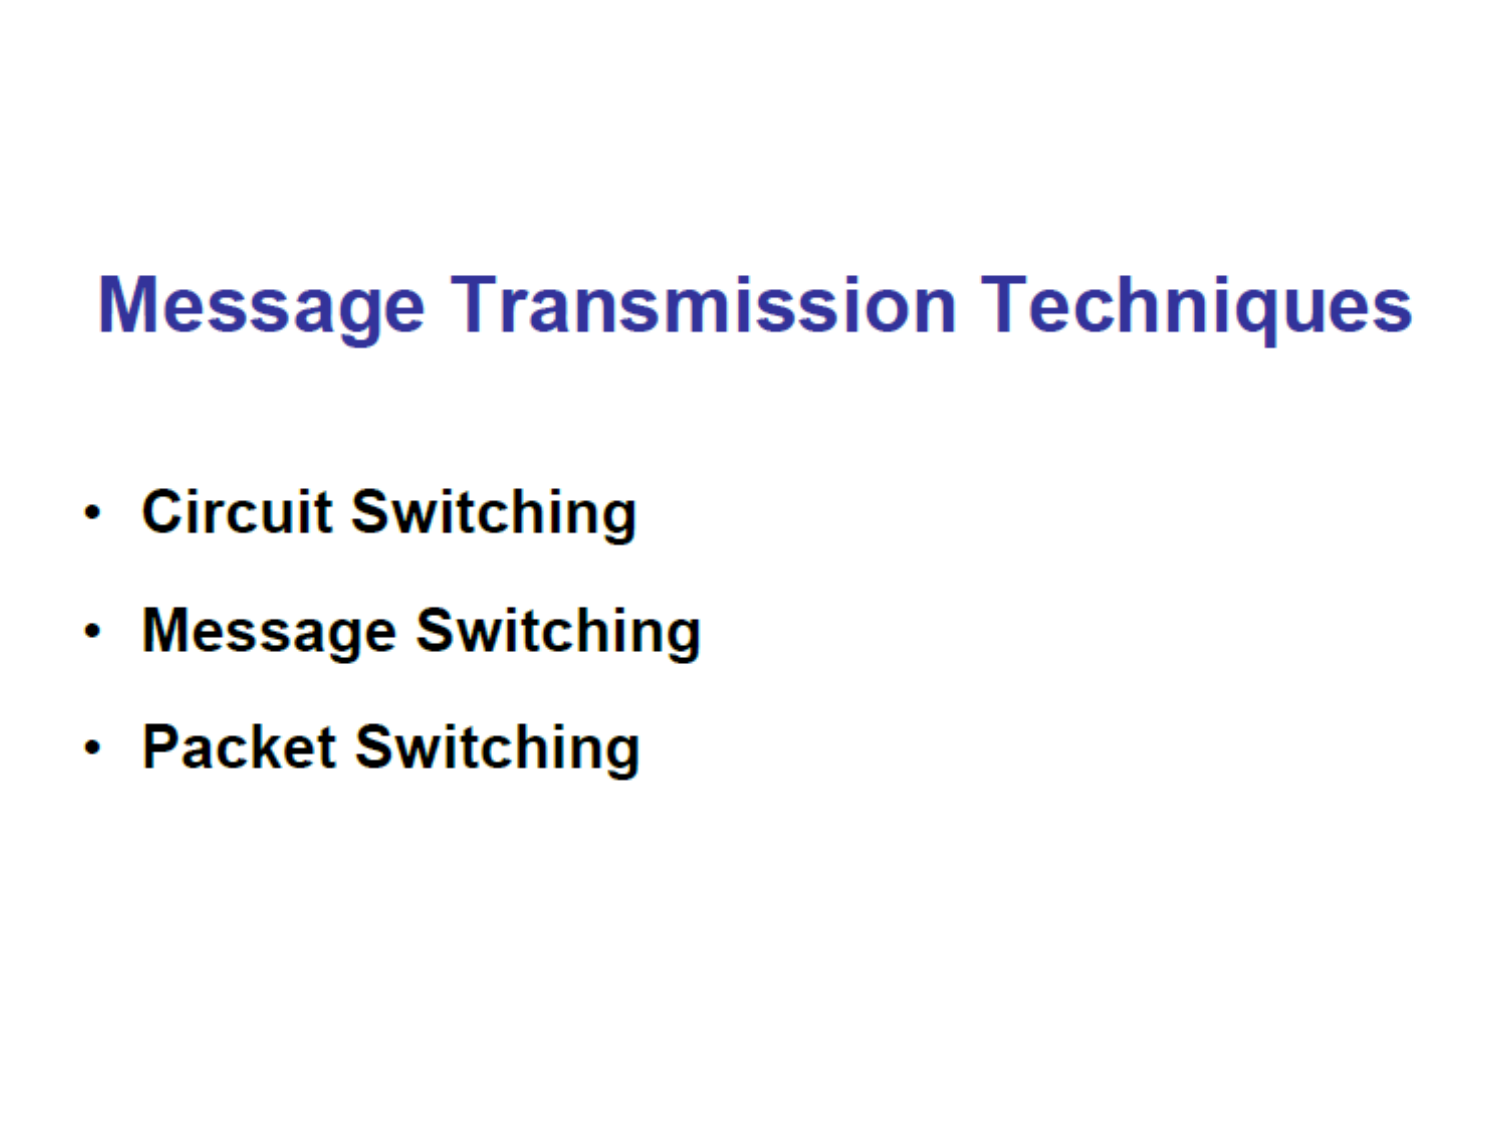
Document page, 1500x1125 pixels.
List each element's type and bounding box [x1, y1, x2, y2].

picture [76, 262, 1424, 863]
